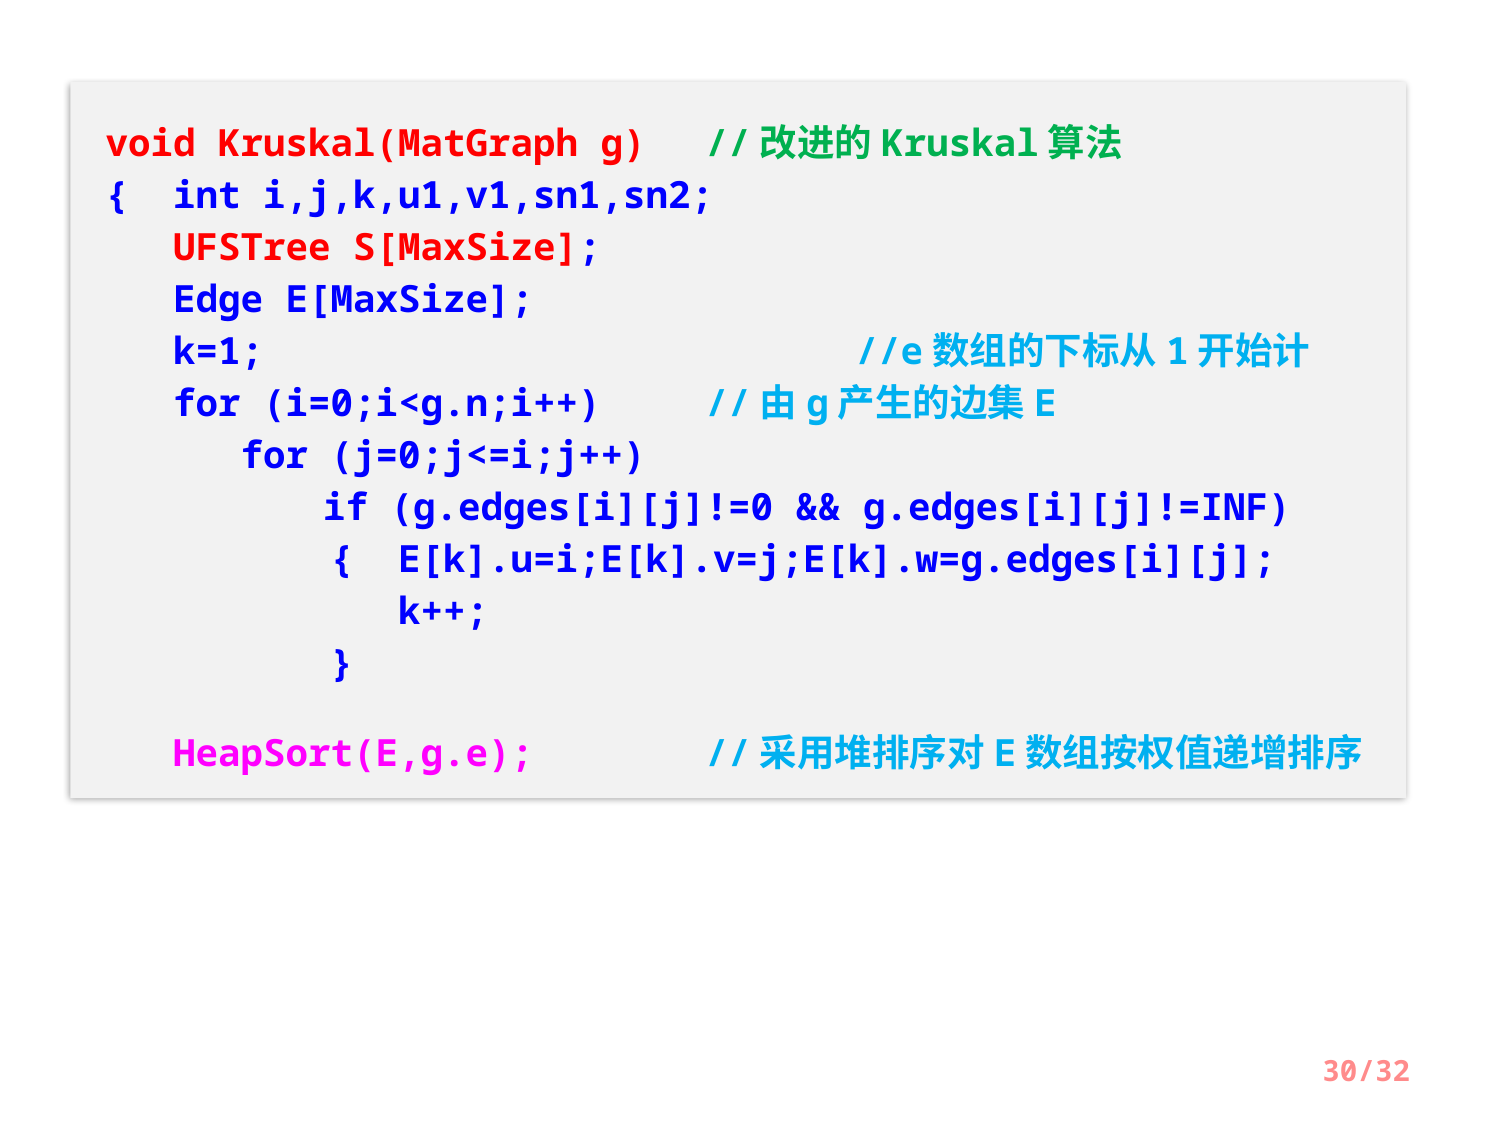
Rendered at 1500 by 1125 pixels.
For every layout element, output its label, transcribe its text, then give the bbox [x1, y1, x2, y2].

slide_number 30/32 [1074, 1042, 1425, 1103]
text_box void Kruskal(MatGraph g) //改进的Kruskal算法 { int i,j,k,u1,v1,sn1,sn2; UFSTree S[MaxSize]; Edge E[MaxSize]; k=1; //e数组的下标从1开始计 for (i=0;i<g.n;i++) //由g产生的边集E for (j=0;j<=i;j++) if (g.edges[i][j]!=0 && g.edges[i][j]!=INF) { E[k].u=i;E[k].v=j;E[k].w=g.edges[i][j]; k++; } HeapSort(E,g.e); //采用堆排序对E数组按权值递增排序 [70, 81, 1407, 799]
